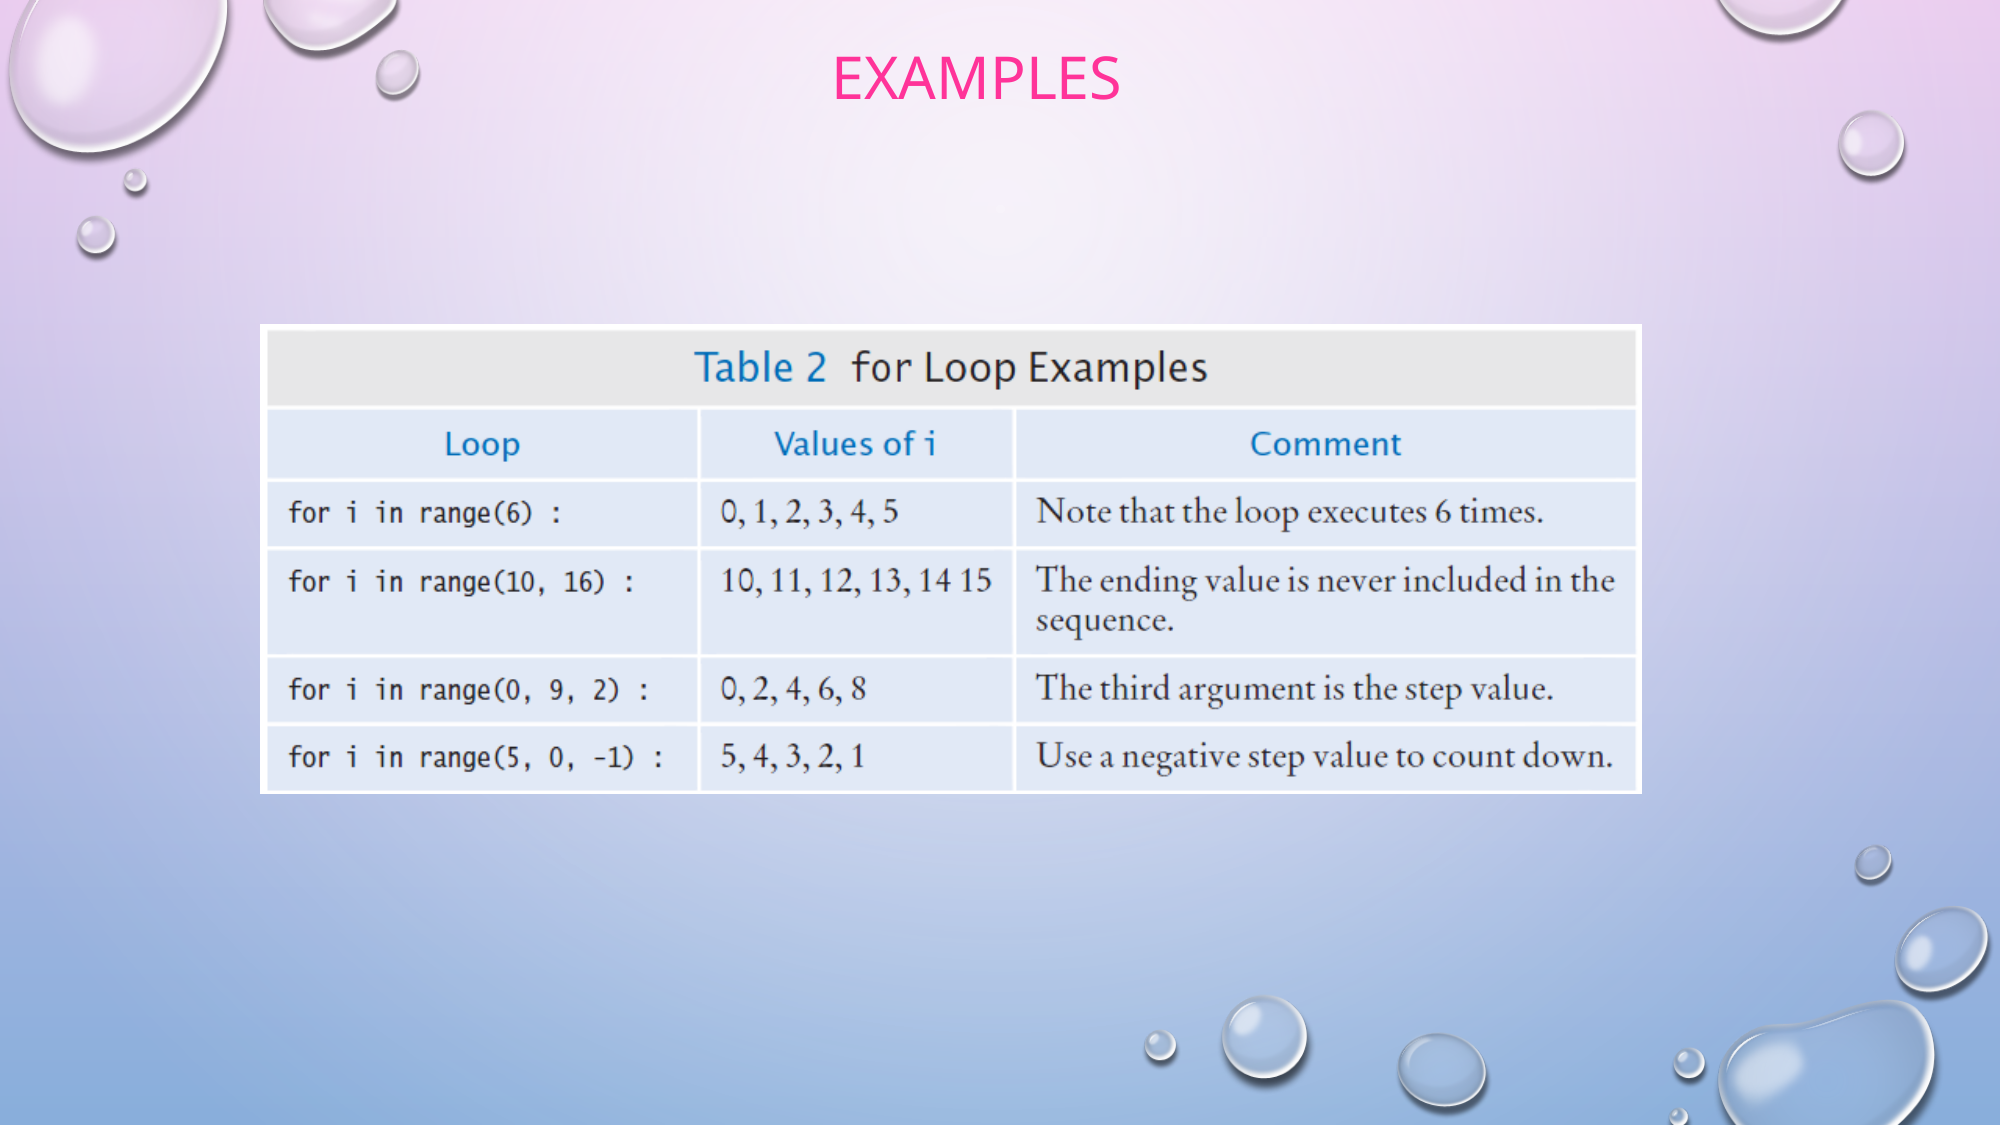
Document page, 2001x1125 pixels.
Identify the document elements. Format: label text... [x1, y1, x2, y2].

list [167, 356, 1868, 918]
picture [0, 0, 2000, 1125]
title Examples [130, 40, 1824, 120]
